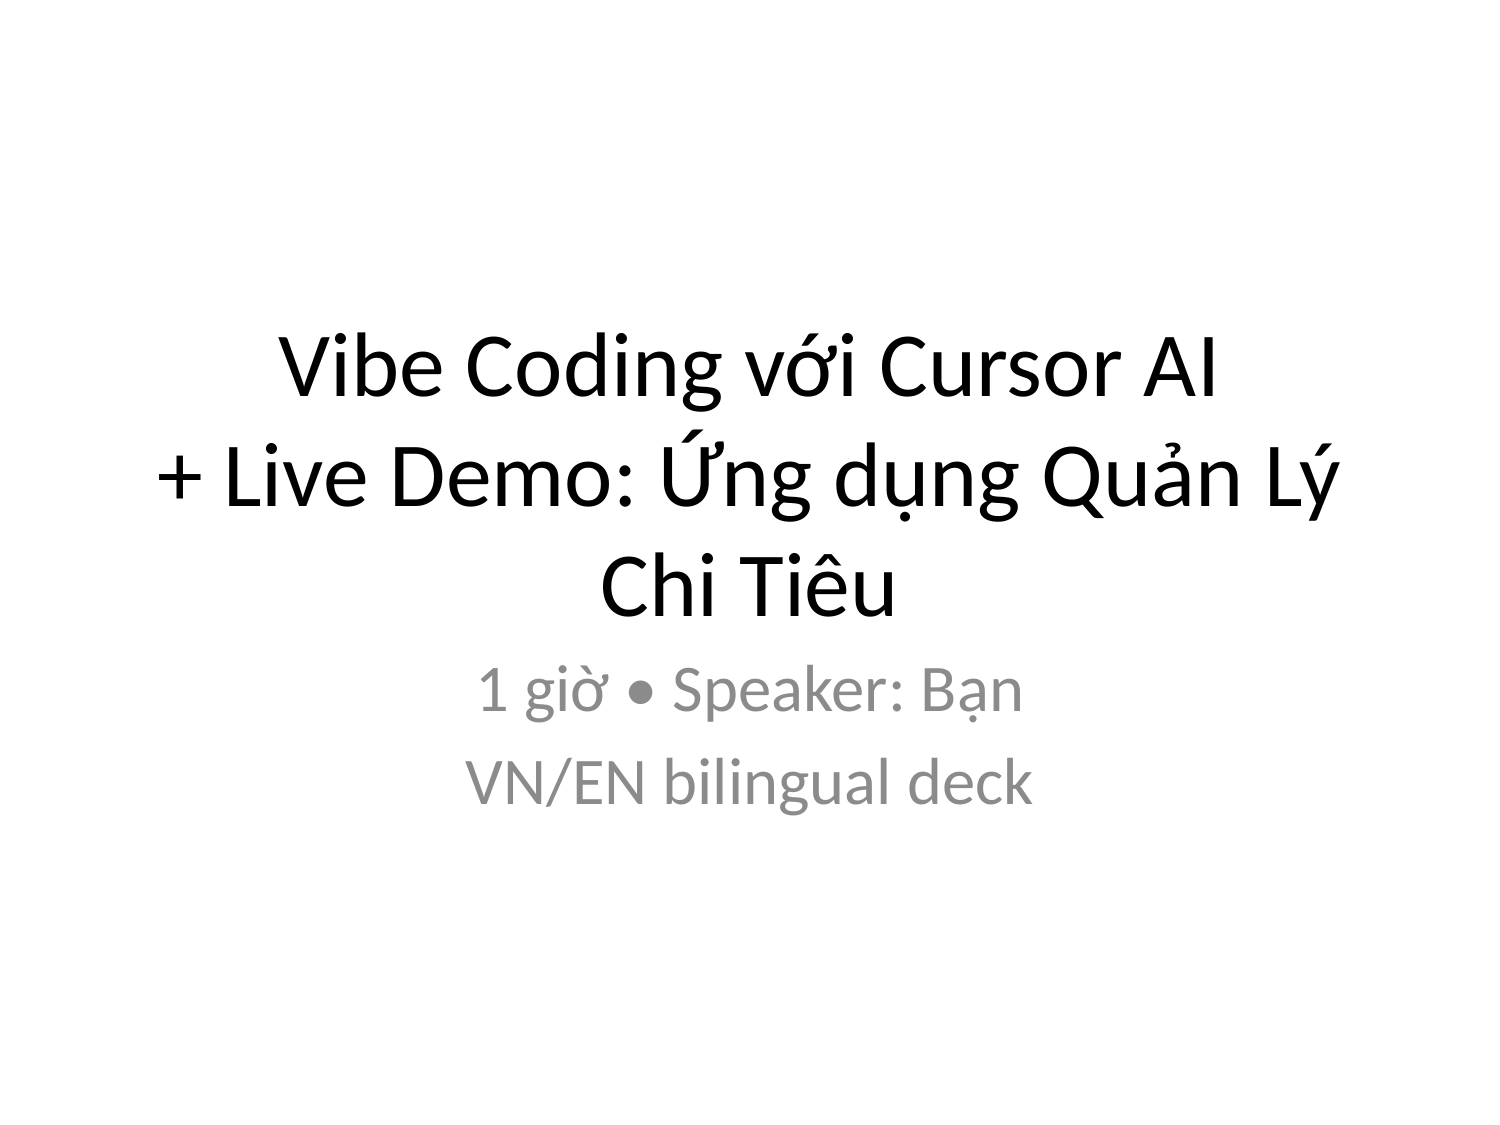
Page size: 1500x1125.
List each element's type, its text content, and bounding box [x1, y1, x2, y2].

subtitle 1 giờ • Speaker: Bạn VN/EN bilingual deck [225, 637, 1275, 925]
title Vibe Coding với Cursor AI + Live Demo: Ứng dụng Quản Lý Chi Tiêu [112, 349, 1388, 591]
